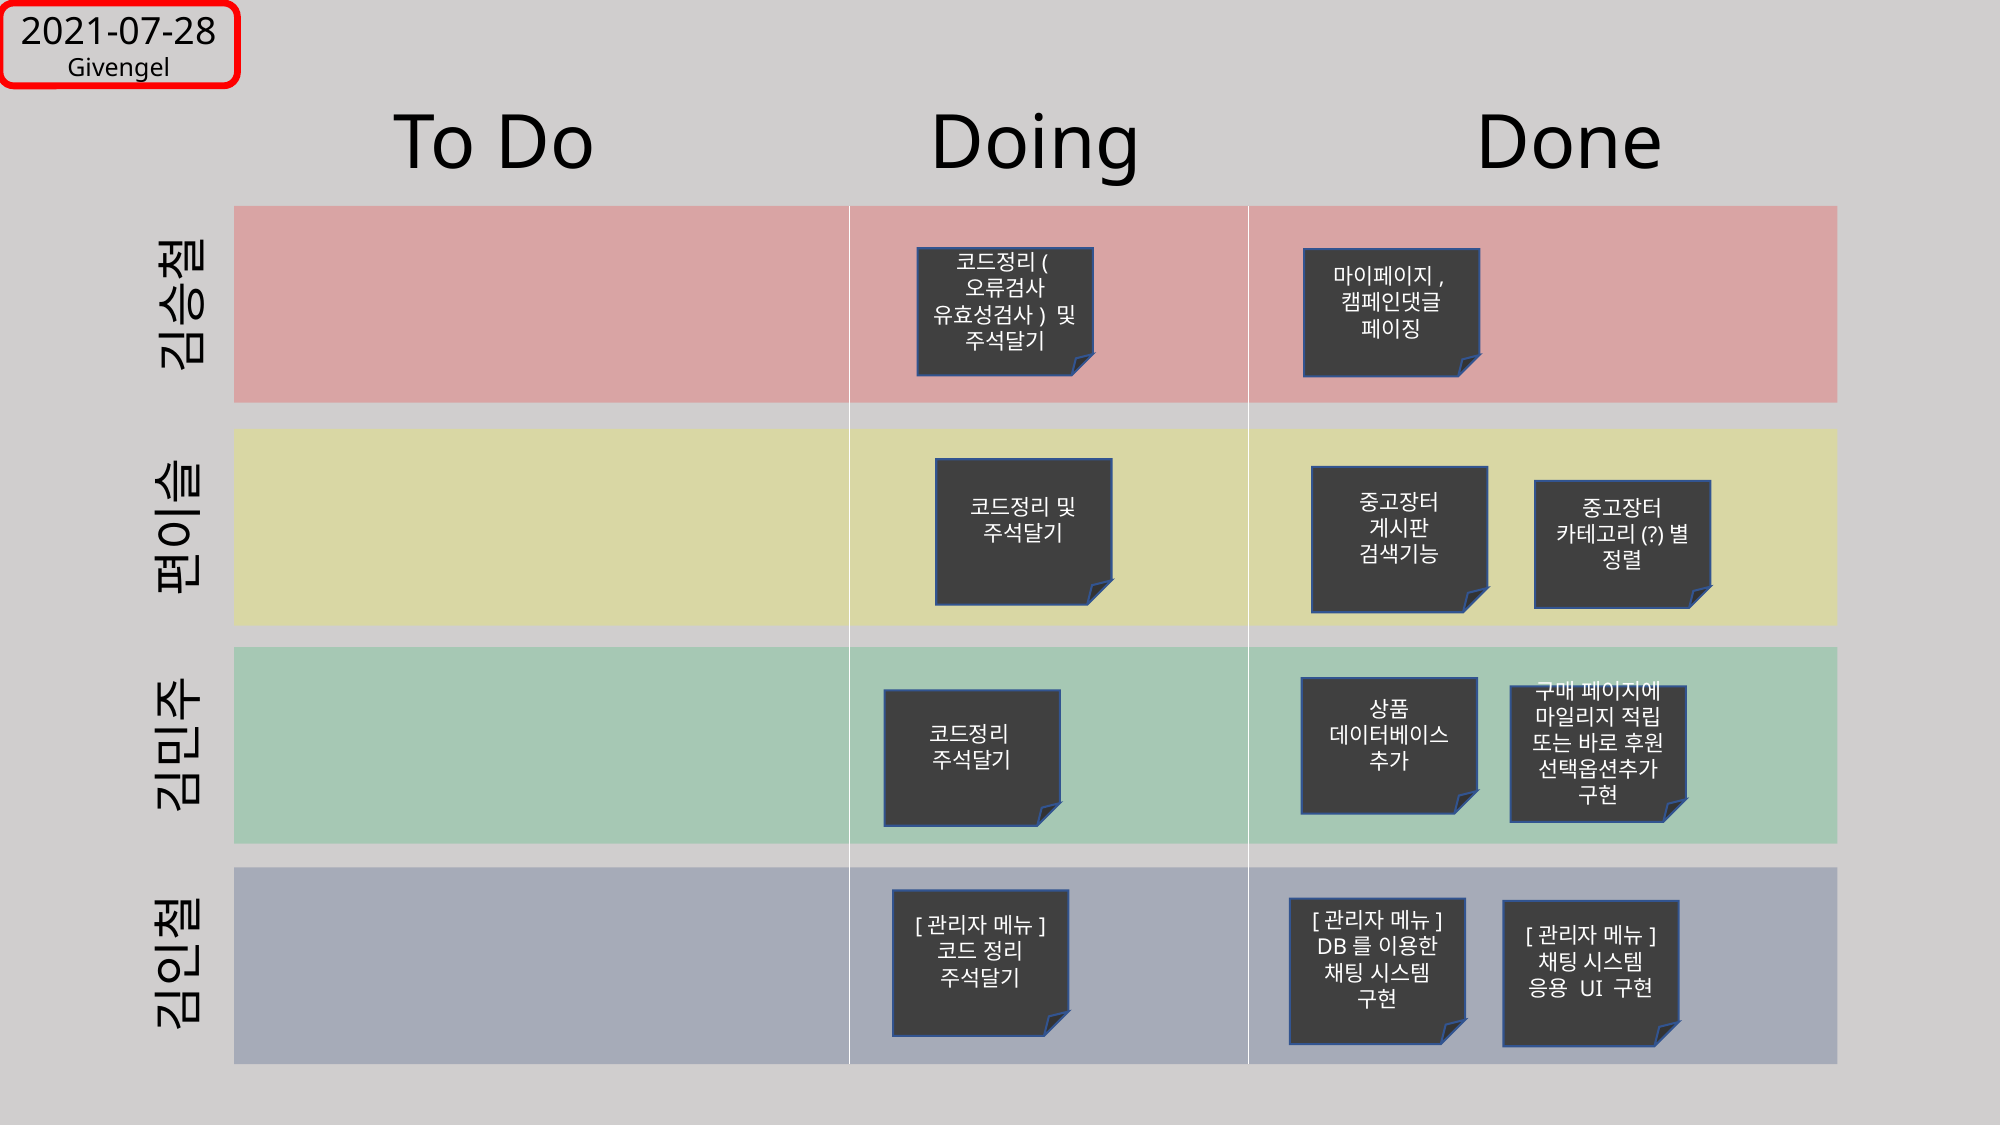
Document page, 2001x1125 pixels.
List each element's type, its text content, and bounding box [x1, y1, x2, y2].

text_box 중고장터 게시판 검색기능 [1311, 465, 1491, 614]
text_box 김승철 [142, 220, 218, 389]
text_box 코드정리 주석달기 [883, 689, 1064, 827]
text_box 상품 데이터베이스 추가 [1300, 677, 1481, 815]
text_box [관리자 메뉴] 채팅 시스템 응용 UI 구현 [1502, 899, 1683, 1048]
text_box [관리자 메뉴] 코드 정리 주석달기 [892, 889, 1072, 1037]
text_box 편이슬 [139, 443, 215, 612]
text_box [1249, 646, 1838, 845]
text_box To Do [379, 85, 611, 191]
text_box 김인철 [139, 879, 215, 1048]
text_box 김민주 [139, 661, 215, 830]
text_box 중고장터 카테고리(?)별 정렬 [1534, 479, 1714, 609]
text_box [850, 646, 1248, 845]
text_box Doing [915, 85, 1157, 191]
text_box Done [1460, 85, 1679, 191]
text_box [850, 866, 1248, 1065]
text_box [1249, 205, 1838, 404]
text_box [1249, 866, 1838, 1065]
text_box [1249, 428, 1838, 627]
text_box [850, 428, 1248, 627]
text_box [233, 428, 849, 627]
text_box 2021-07-28 Givengel [0, 1, 239, 87]
text_box 코드정리(오류검사 유효성검사) 및 주석달기 [916, 247, 1097, 377]
text_box 코드정리 및 주석달기 [935, 458, 1115, 606]
text_box [233, 205, 849, 404]
text_box 구매 페이지에 마일리지 적립 또는 바로 후원 선택옵션추가 구현 [1509, 685, 1690, 823]
text_box [관리자 메뉴] DB를 이용한 채팅 시스템 구현 [1288, 897, 1469, 1046]
text_box [850, 205, 1248, 404]
text_box 마이페이지,캠페인댓글 페이징 [1303, 248, 1483, 378]
text_box [233, 646, 849, 845]
text_box [233, 866, 849, 1065]
